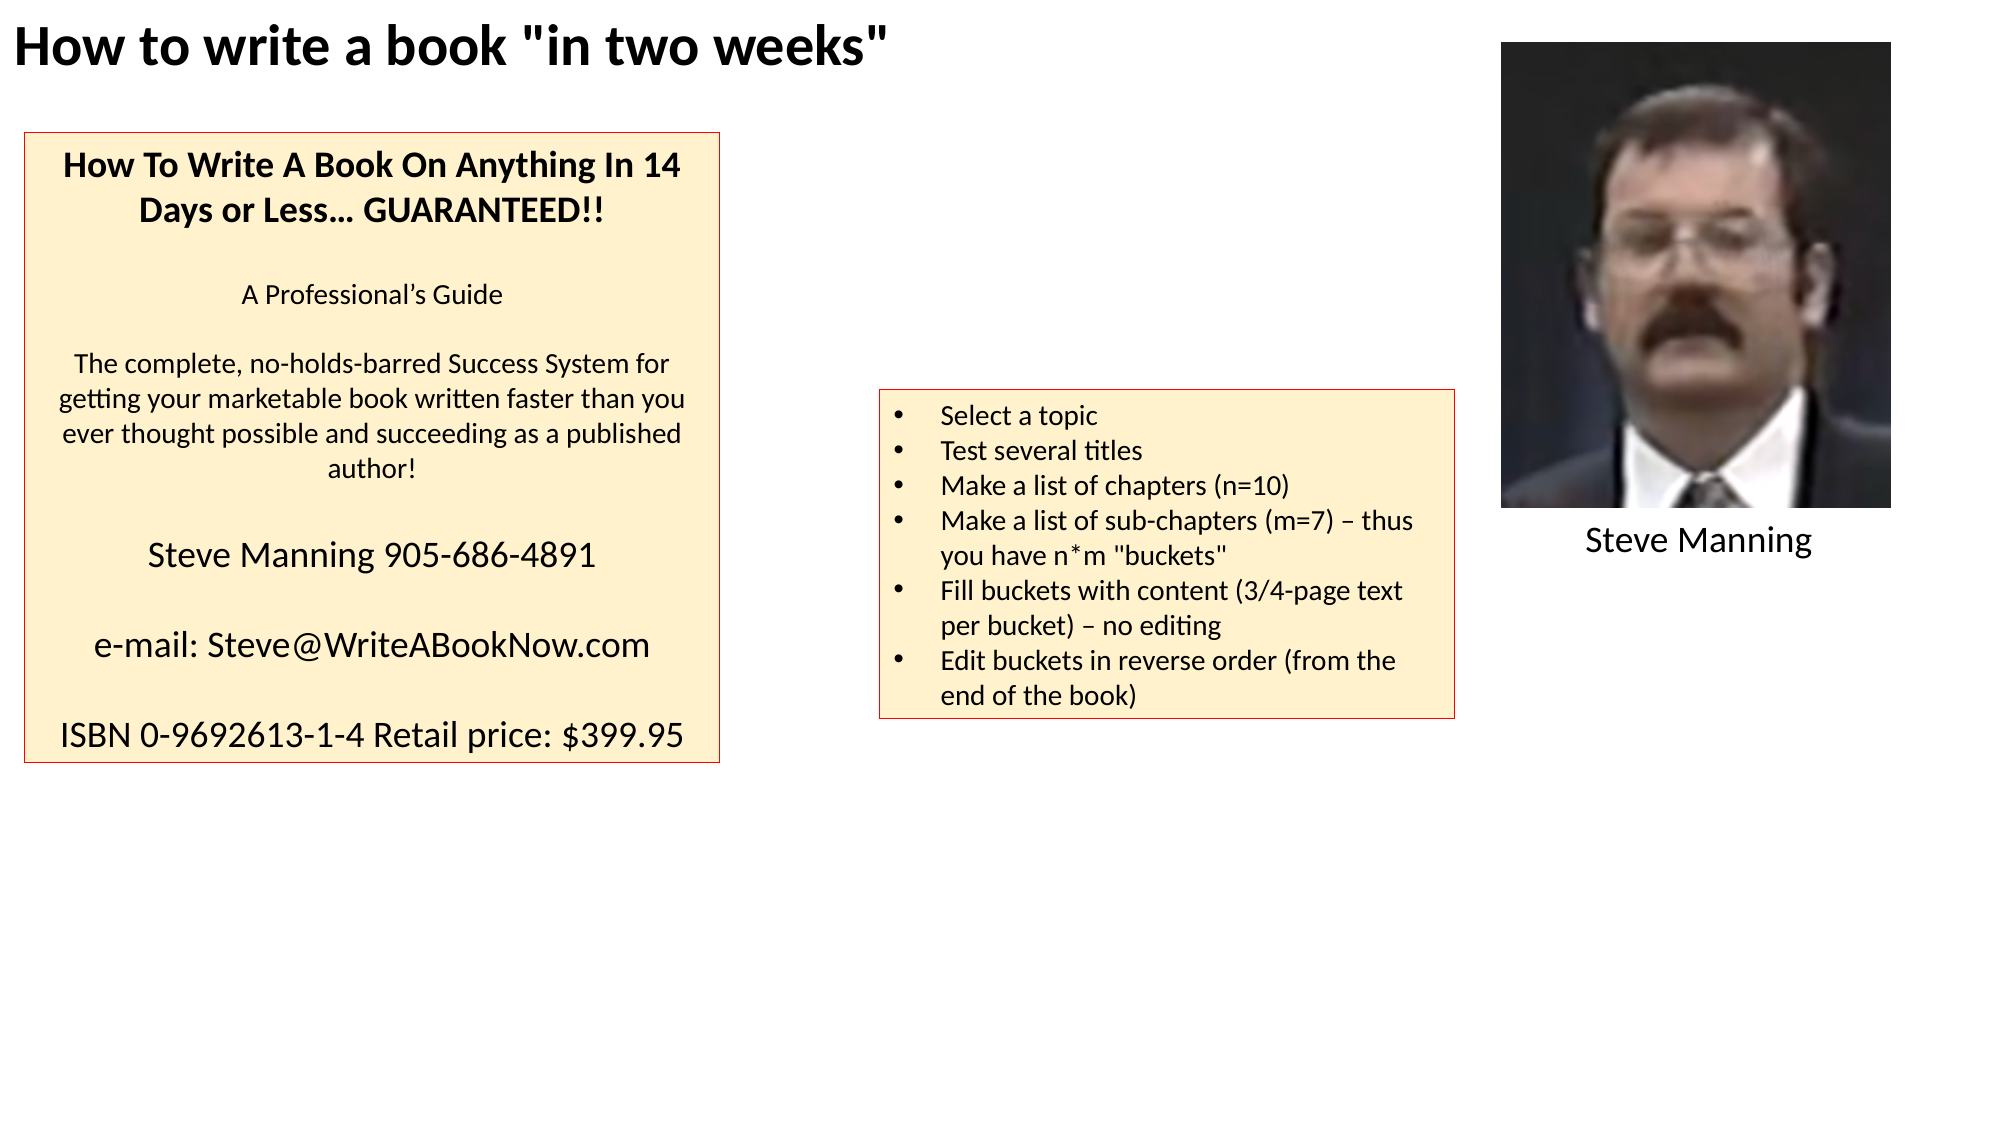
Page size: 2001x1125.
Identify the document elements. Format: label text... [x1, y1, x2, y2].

picture [1501, 42, 1891, 508]
text_box Steve Manning [1501, 507, 1898, 568]
text_box Select a topic Test several titles Make a list of chapters (n=10) Make a list of sub-chapters (m=7) – thus you have n*m "buckets" Fill buckets with content (3/4-page text per bucket) – no editing Edit buckets in reverse order (from the end of the book) [879, 389, 1455, 719]
text_box How to write a book "in two weeks" [0, 0, 947, 85]
text_box How To Write A Book On Anything In 14 Days or Less… GUARANTEED!! A Professional’s Guide The complete, no-holds-barred Success System for getting your marketable book written faster than you ever thought possible and succeeding as a published author! Steve Manning 905-686-4891 e-mail: Steve@WriteABookNow.com ISBN 0-9692613-1-4 Retail price: $399.95 [24, 132, 720, 763]
